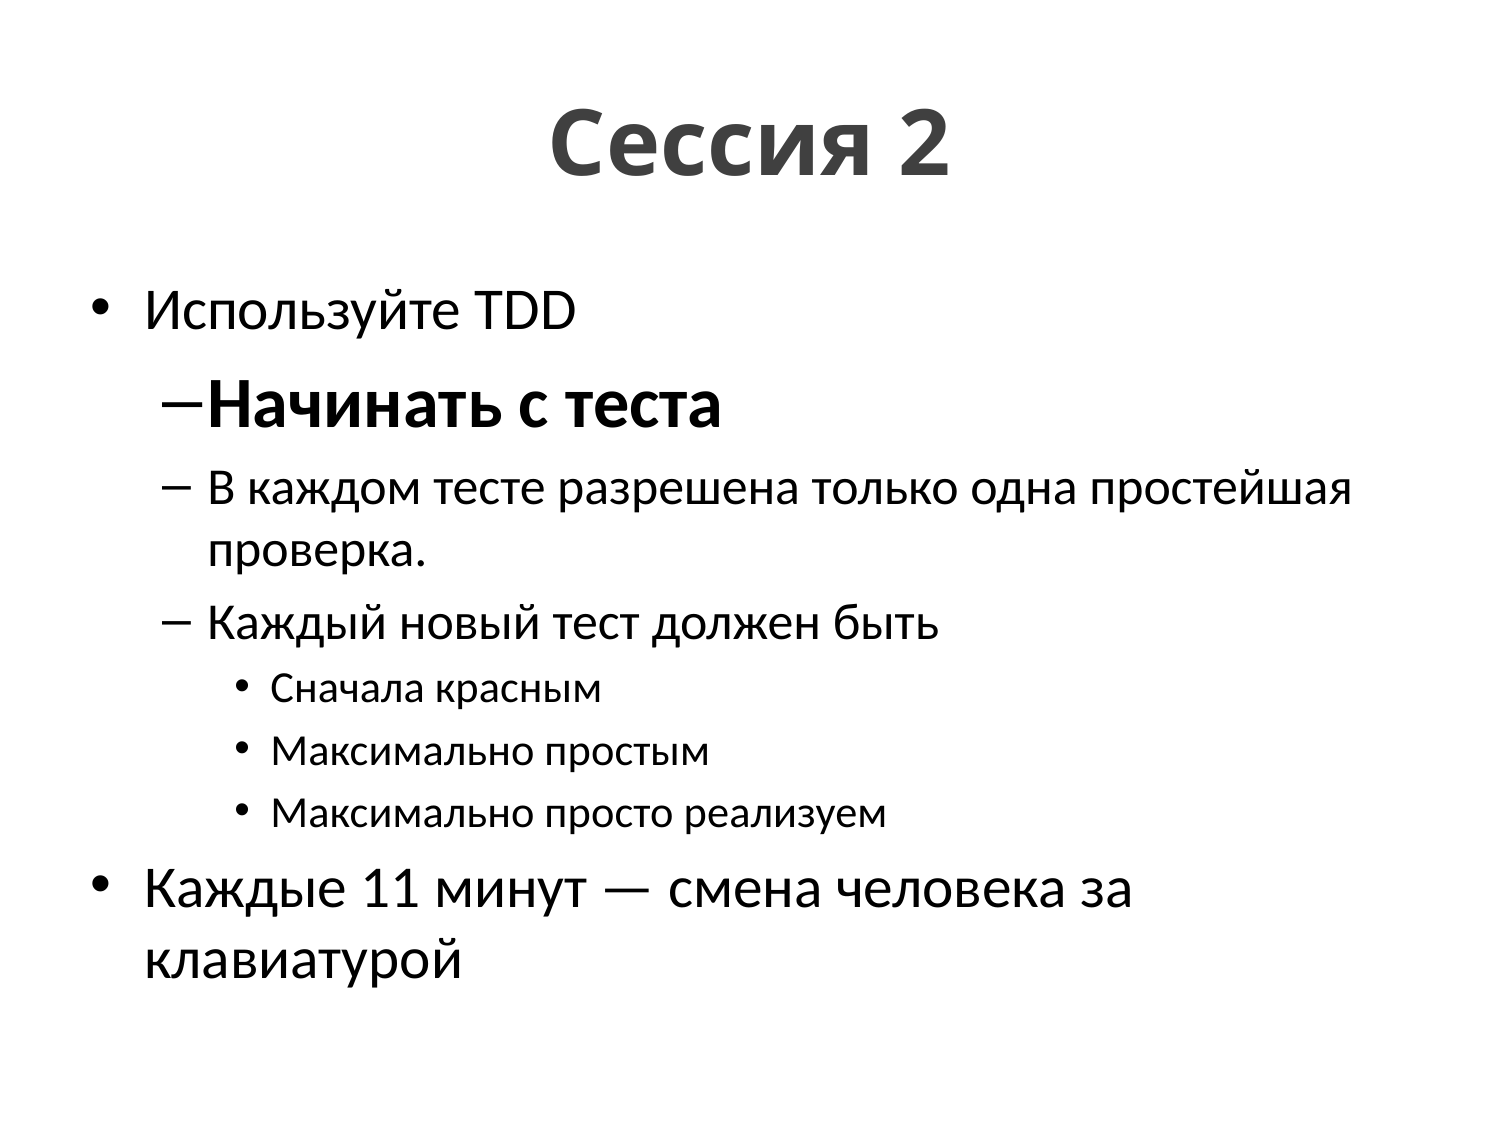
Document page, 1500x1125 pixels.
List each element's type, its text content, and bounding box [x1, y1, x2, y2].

list Используйте TDD Начинать с теста В каждом тесте разрешена только одна простейшая проверка. Каждый новый тест должен быть Сначала красным Максимально простым Максимально просто реализуем Каждые 11 минут — смена человека за клавиатурой [75, 262, 1425, 1005]
title Сессия 2 [75, 45, 1425, 233]
